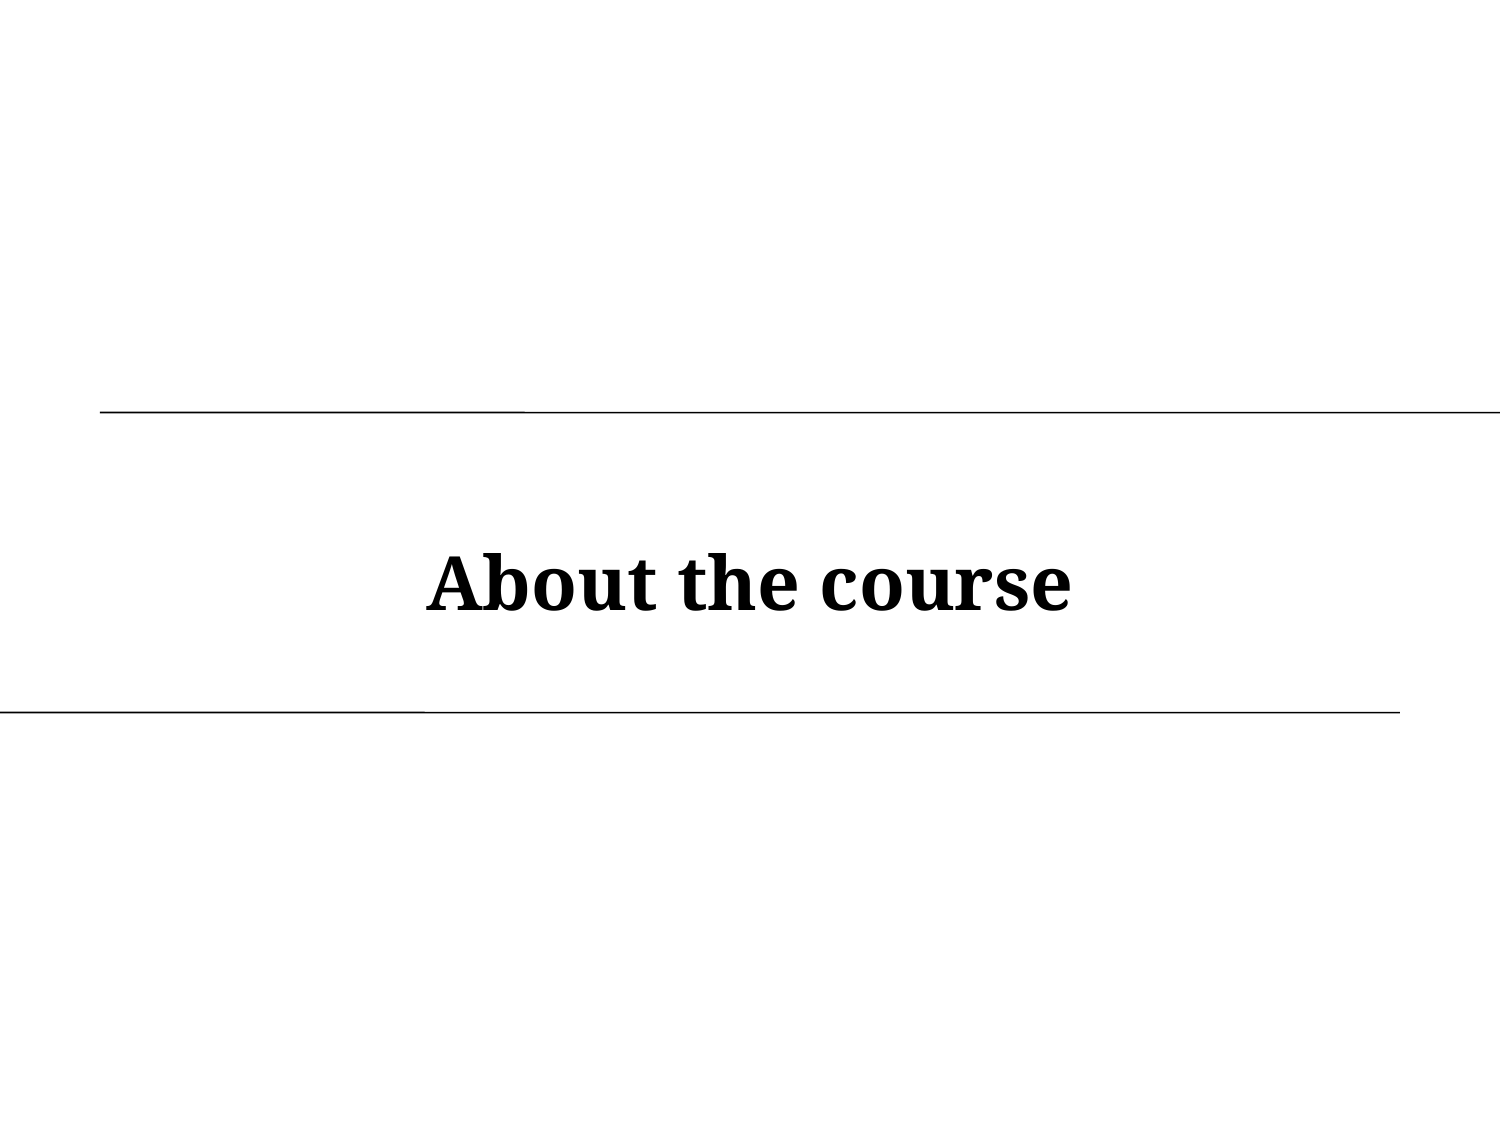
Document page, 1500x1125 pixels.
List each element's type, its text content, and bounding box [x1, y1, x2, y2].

title About the course [112, 437, 1388, 679]
